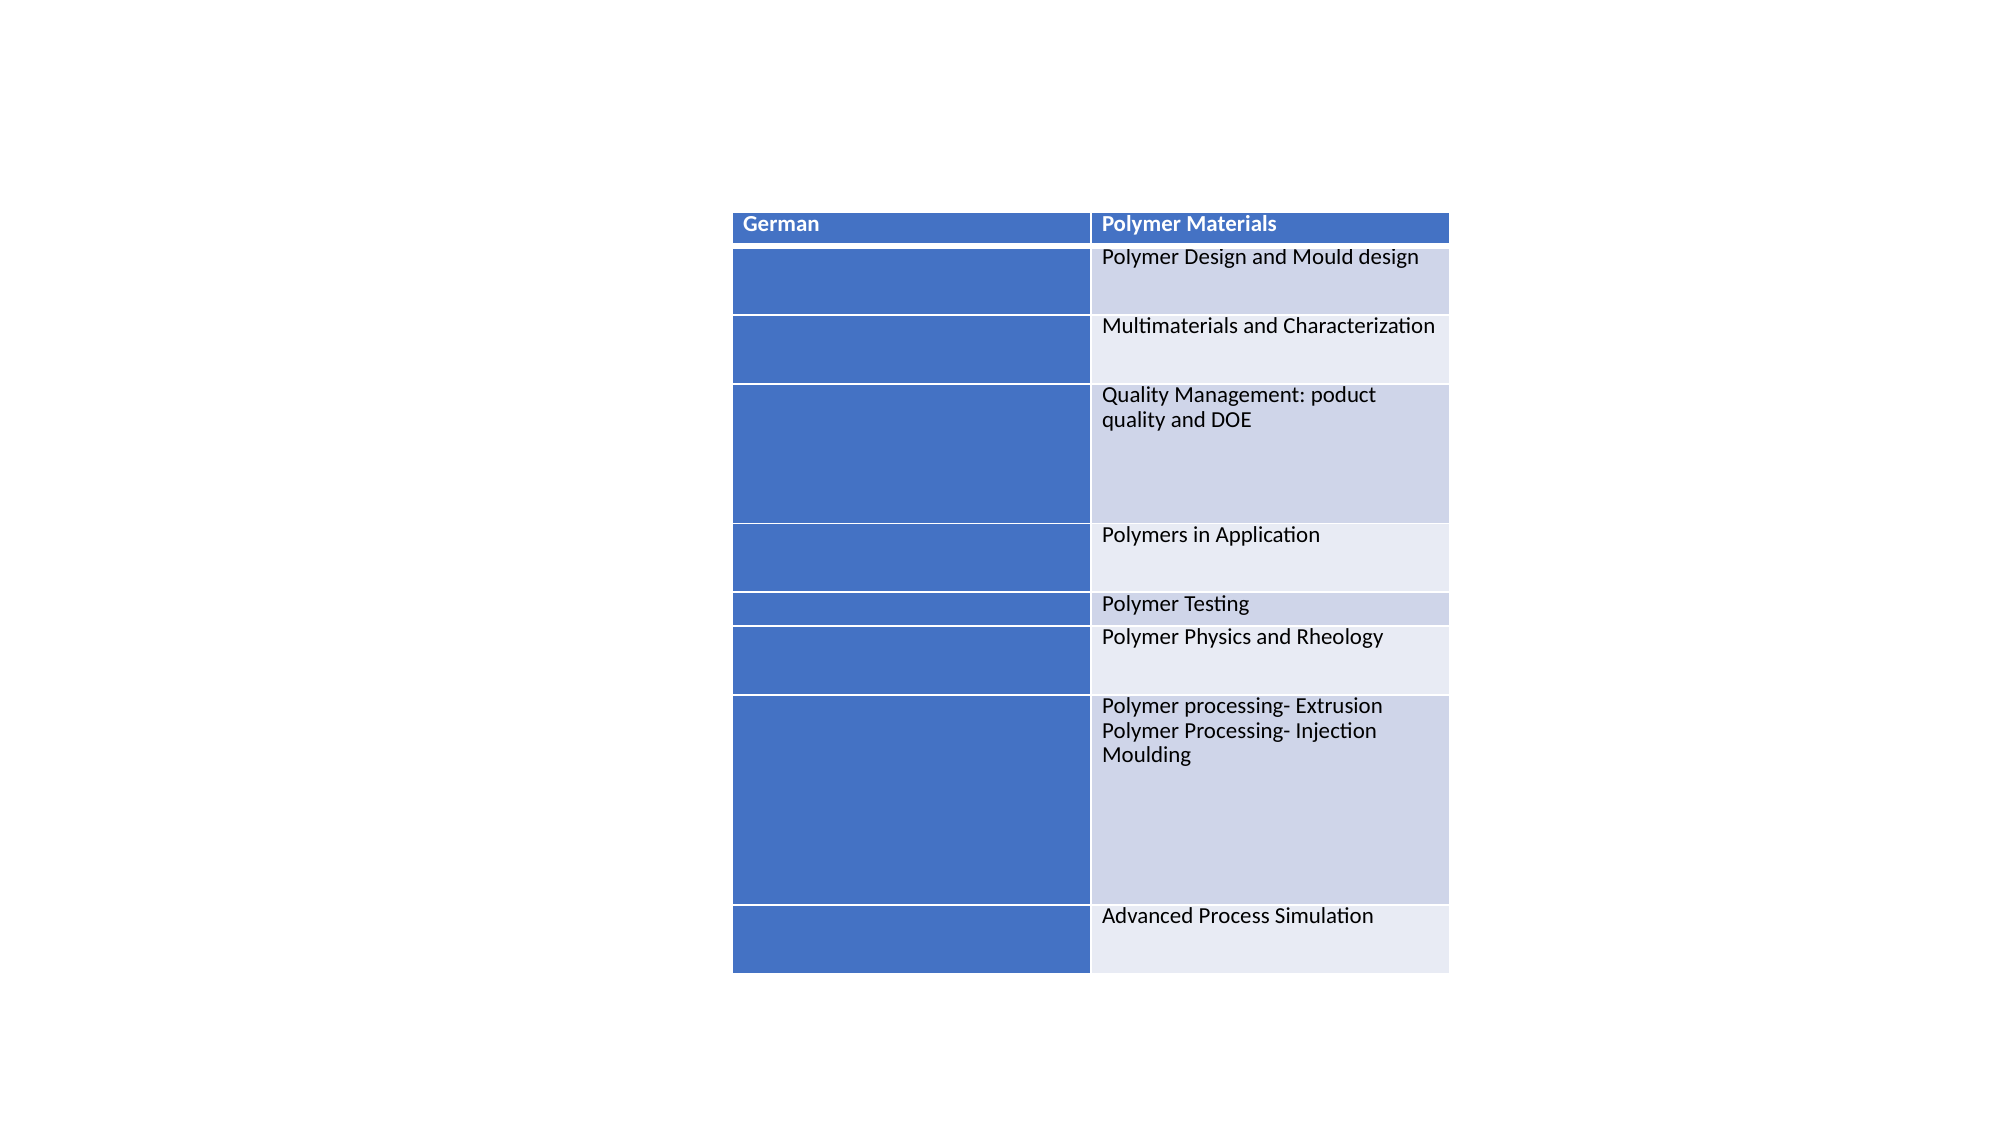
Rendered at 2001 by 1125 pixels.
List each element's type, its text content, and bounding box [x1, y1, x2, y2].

table_cell Multimaterials and Characterization [1092, 316, 1449, 383]
table_cell [733, 627, 1090, 694]
table_cell Quality Management: poduct quality and DOE [1092, 385, 1449, 523]
table_cell Polymer processing- Extrusion Polymer Processing- Injection Moulding [1092, 696, 1449, 904]
table_cell Polymer Design and Mould design [1092, 249, 1449, 314]
table_cell [733, 249, 1090, 314]
table_cell [733, 906, 1090, 973]
table_cell [733, 316, 1090, 383]
table_cell Advanced Process Simulation [1092, 906, 1449, 973]
table_cell Polymer Testing [1092, 593, 1449, 625]
table_cell Polymer Physics and Rheology [1092, 627, 1449, 694]
table_cell [733, 524, 1090, 591]
table_header Polymer Materials [1092, 213, 1449, 243]
table_cell [733, 696, 1090, 904]
table_cell [733, 385, 1090, 523]
table_cell Polymers in Application [1092, 524, 1449, 591]
table_header German [733, 213, 1090, 243]
table_cell [733, 593, 1090, 625]
